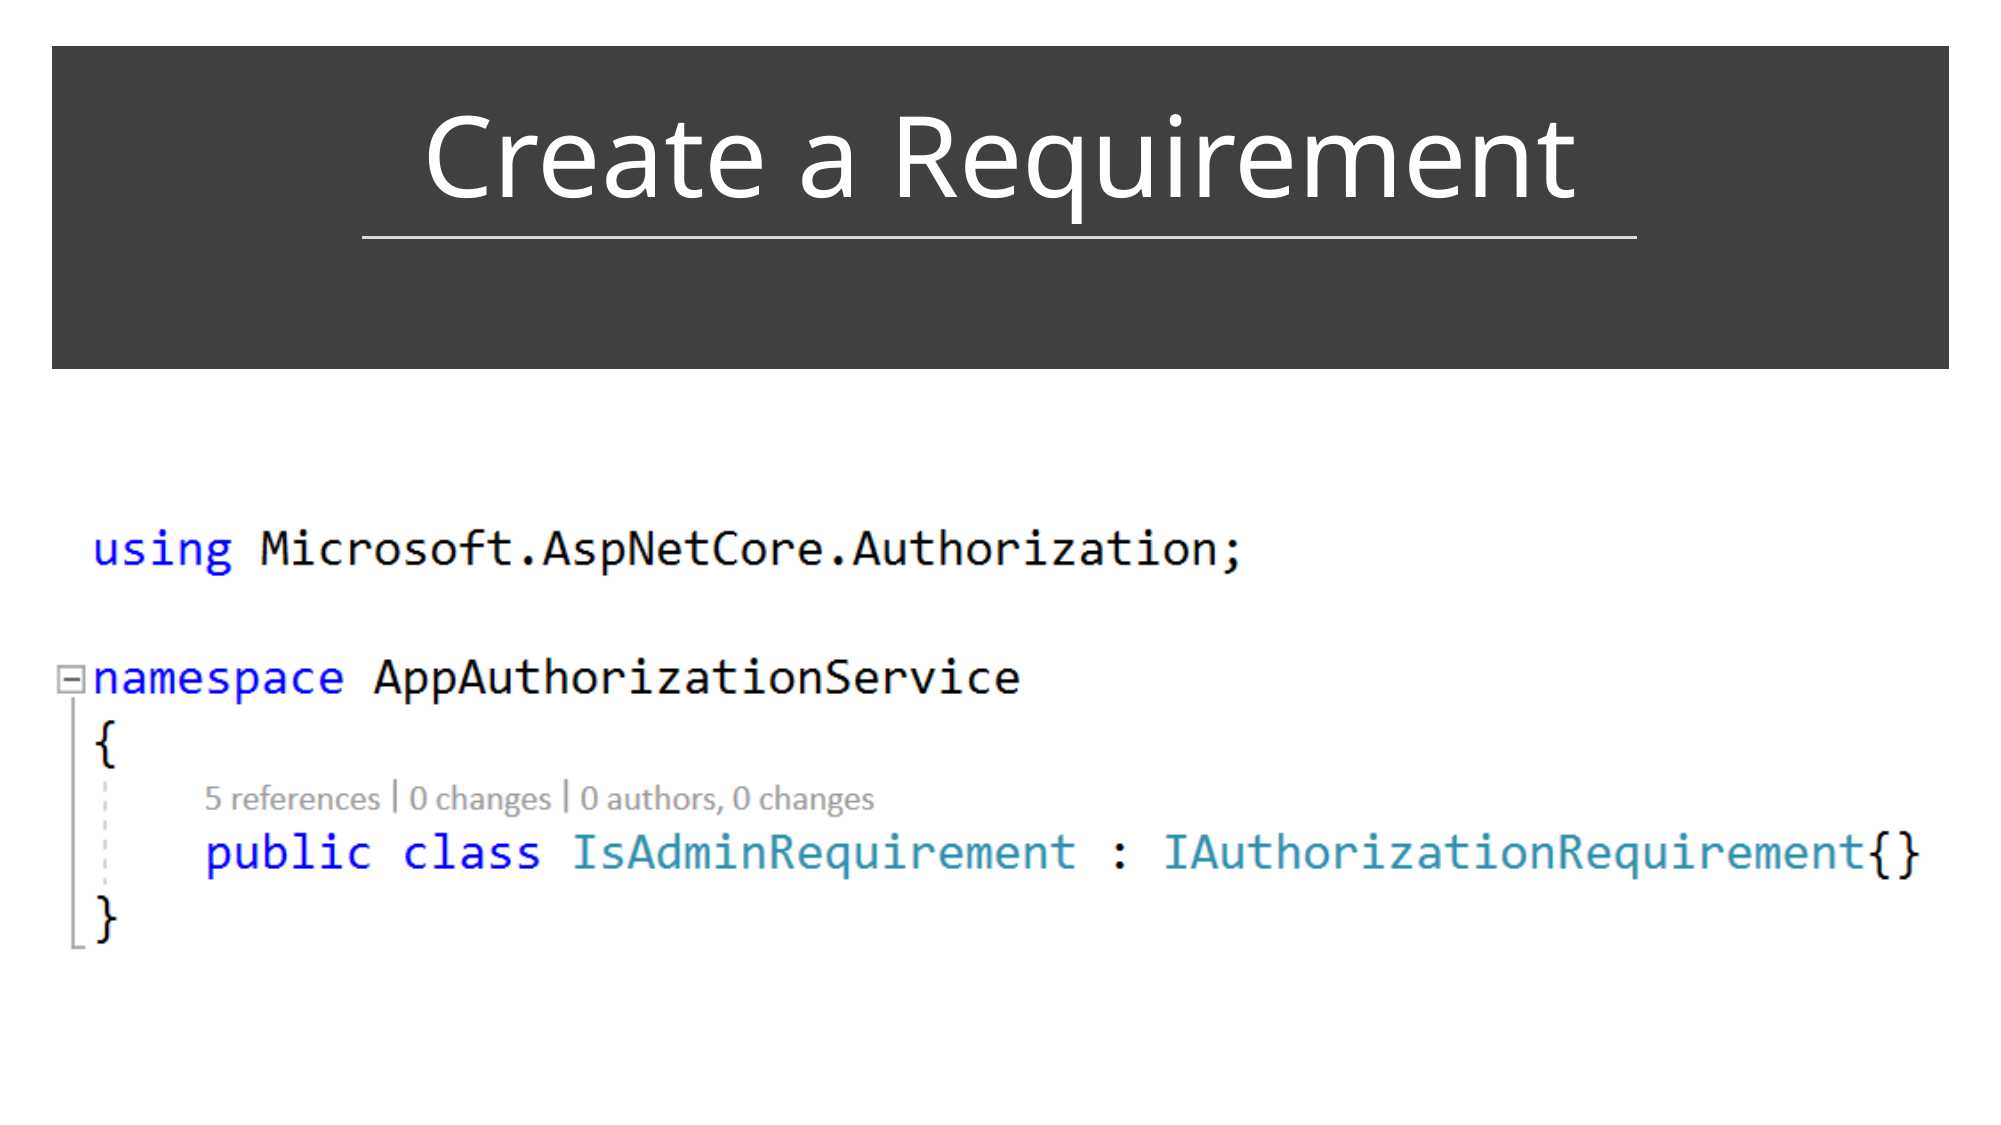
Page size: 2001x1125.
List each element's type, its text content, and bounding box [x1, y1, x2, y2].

text_box Create a Requirement [86, 76, 1914, 230]
picture [52, 501, 1939, 978]
text_box [61, 55, 1939, 360]
